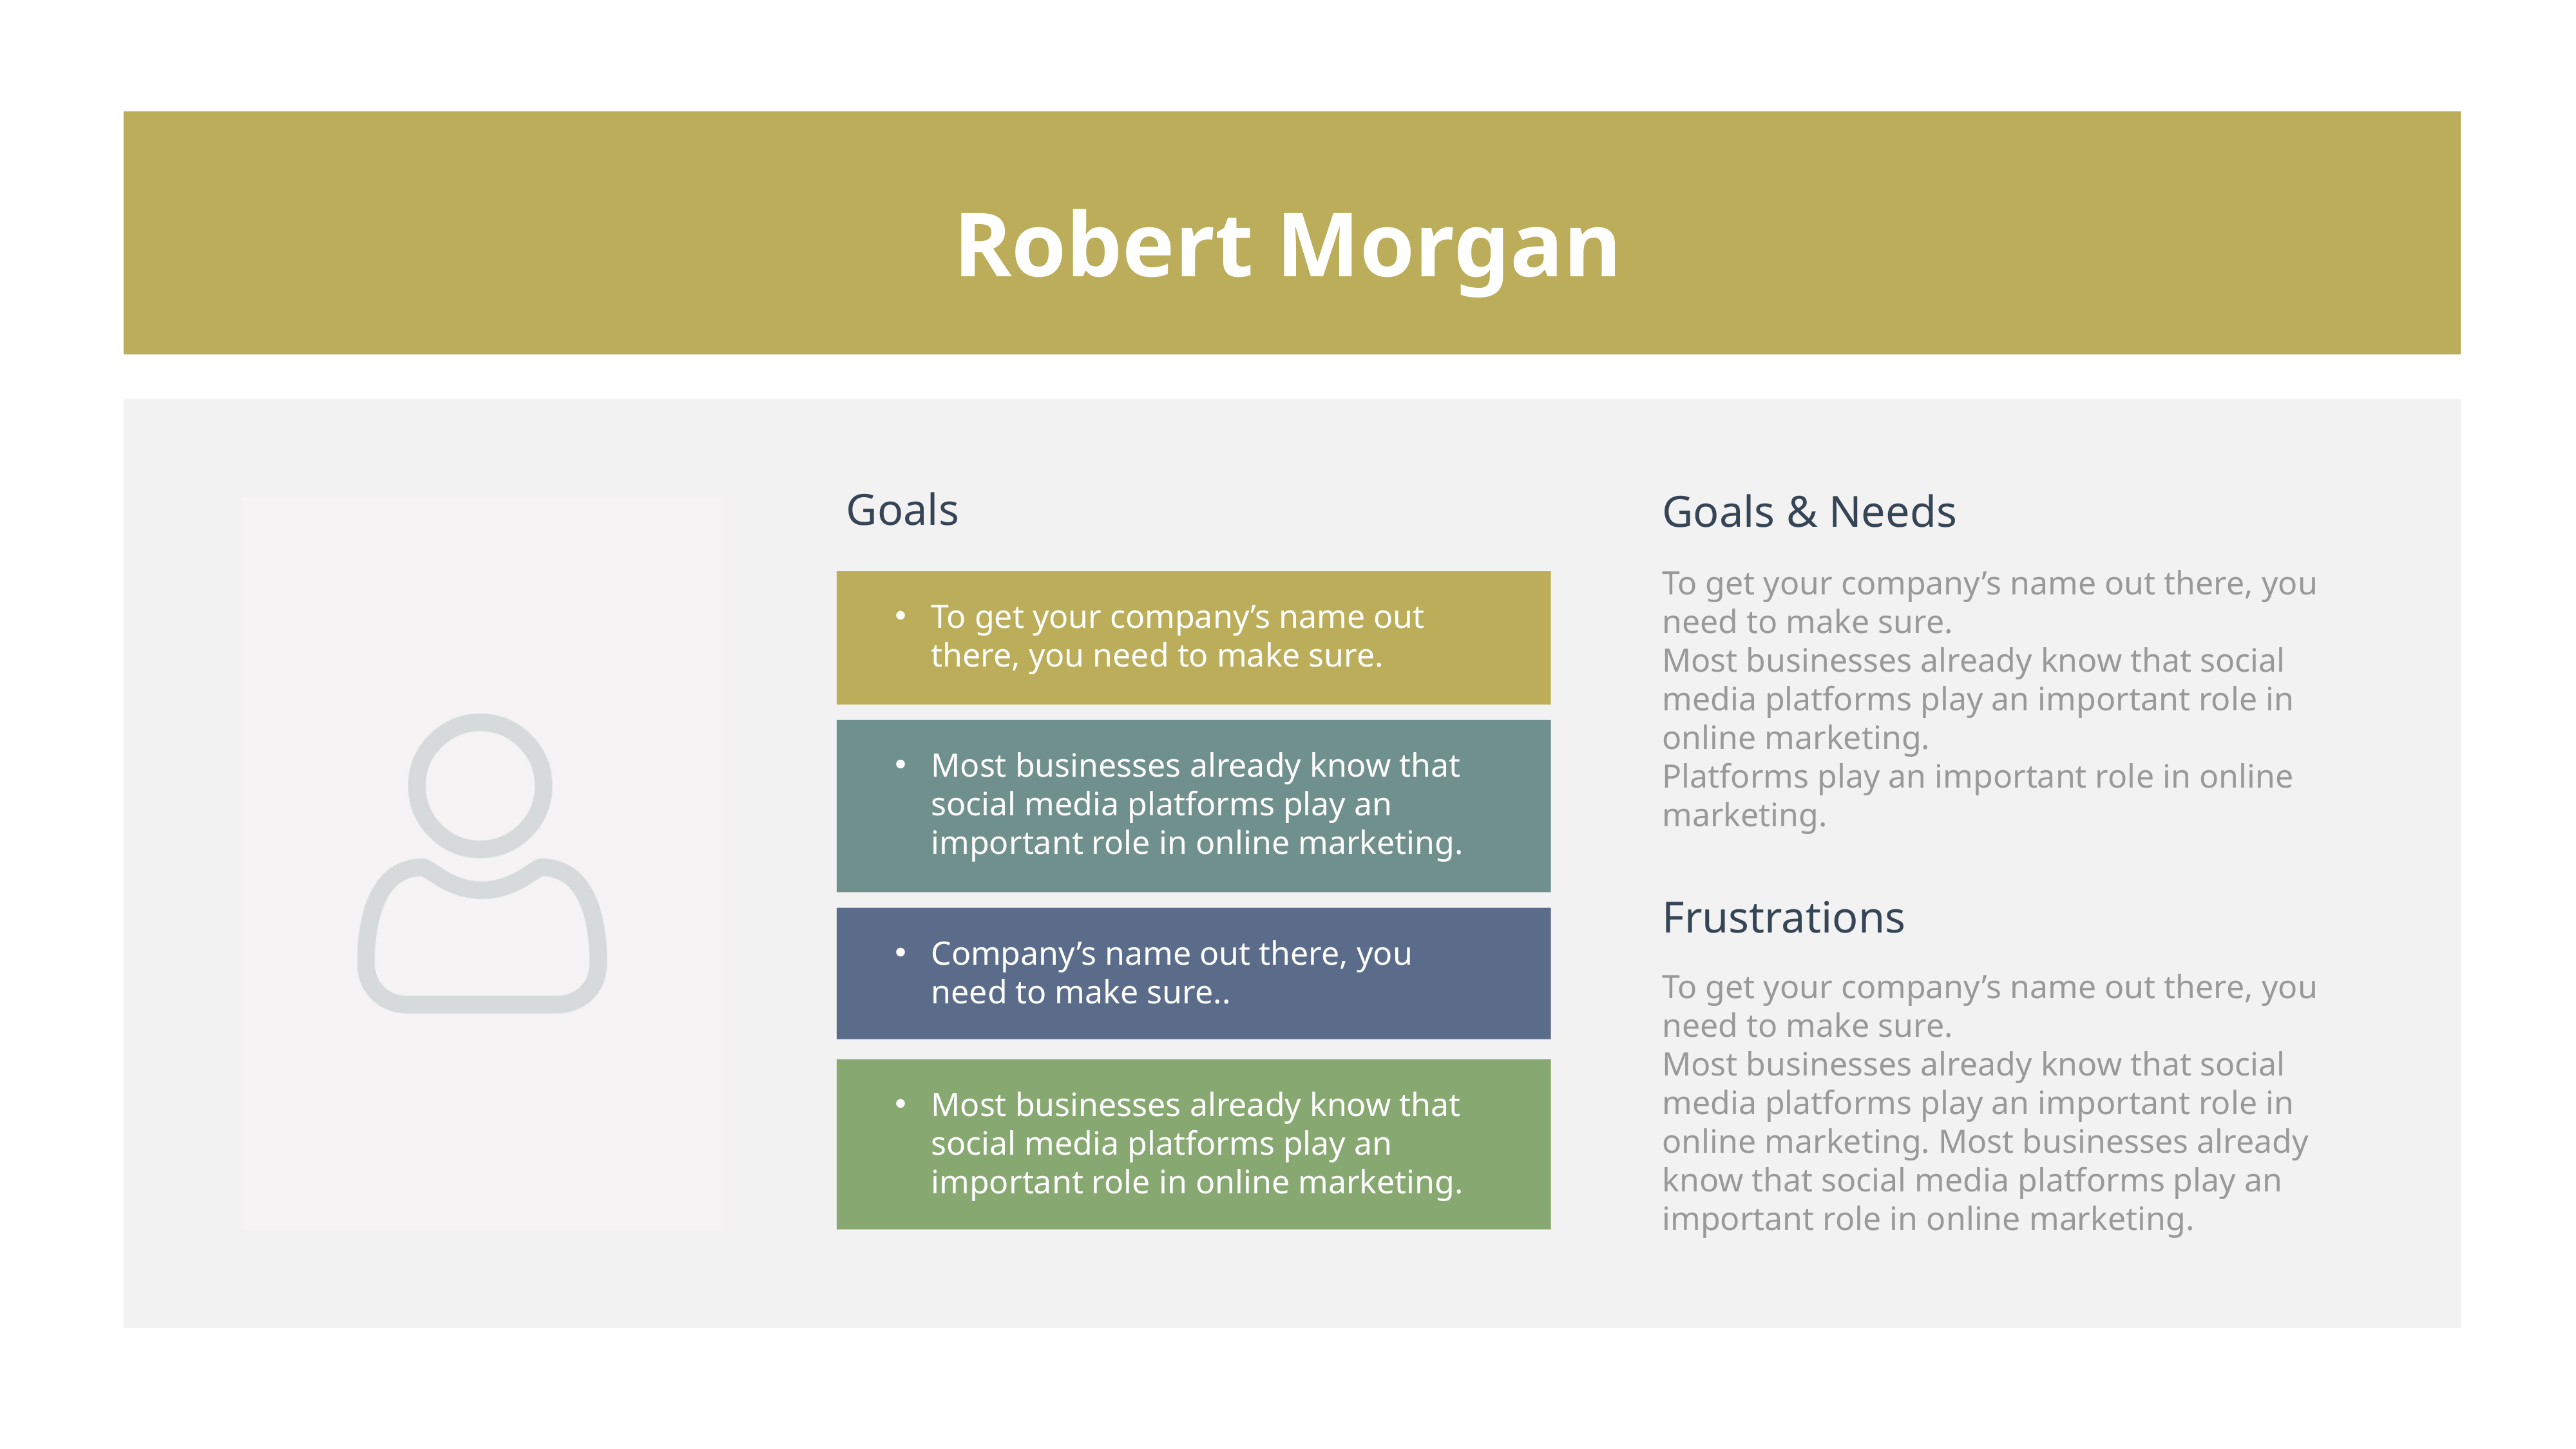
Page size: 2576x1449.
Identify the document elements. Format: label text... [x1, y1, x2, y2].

text_box [123, 398, 2461, 1329]
text_box [123, 111, 2461, 355]
text_box Goals [836, 477, 1167, 539]
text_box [836, 571, 1551, 705]
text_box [836, 907, 1551, 1039]
picture [242, 497, 724, 1230]
text_box To get your company’s name out there, you need to make sure. Most businesses already know that social media platforms play an important role in online marketing. Platforms play an important role in online marketing. [1652, 558, 2365, 838]
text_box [836, 1059, 1551, 1230]
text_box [1652, 885, 2365, 1244]
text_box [836, 719, 1551, 893]
text_box Goals & Needs [1652, 479, 2028, 540]
text_box Robert Morgan [944, 183, 1632, 299]
